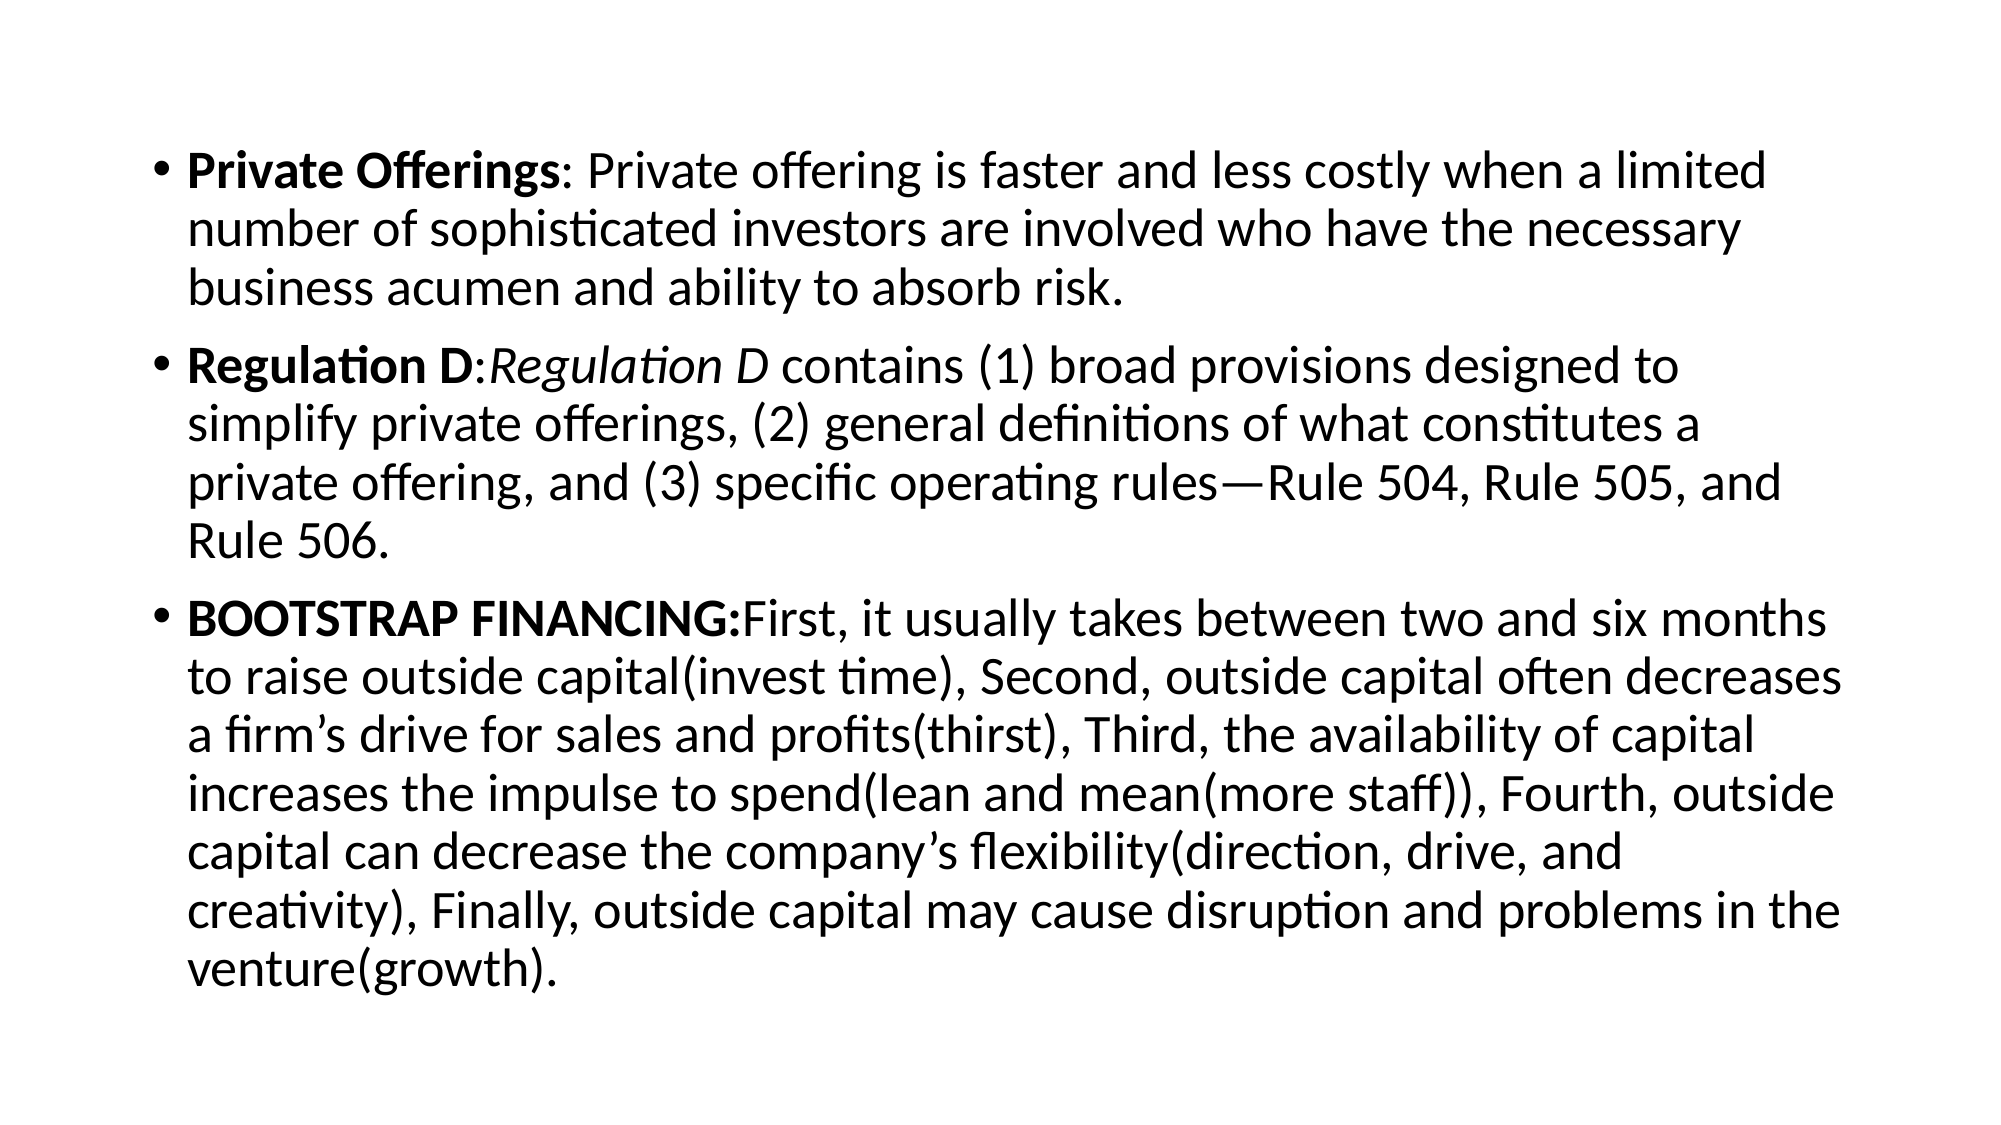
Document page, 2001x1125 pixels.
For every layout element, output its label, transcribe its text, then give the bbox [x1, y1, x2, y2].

list Private Offerings: Private offering is faster and less costly when a limited number of sophisticated investors are involved who have the necessary business acumen and ability to absorb risk. Regulation D:Regulation D contains (1) broad provisions designed to simplify private offerings, (2) general definitions of what constitutes a private offering, and (3) specific operating rules—Rule 504, Rule 505, and Rule 506. BOOTSTRAP FINANCING:First, it usually takes between two and six months to raise outside capital(invest time), Second, outside capital often decreases a firm’s drive for sales and profits(thirst), Third, the availability of capital increases the impulse to spend(lean and mean(more staff)), Fourth, outside capital can decrease the company’s flexibility(direction, drive, and creativity), Finally, outside capital may cause disruption and problems in the venture(growth). [137, 134, 1863, 1014]
